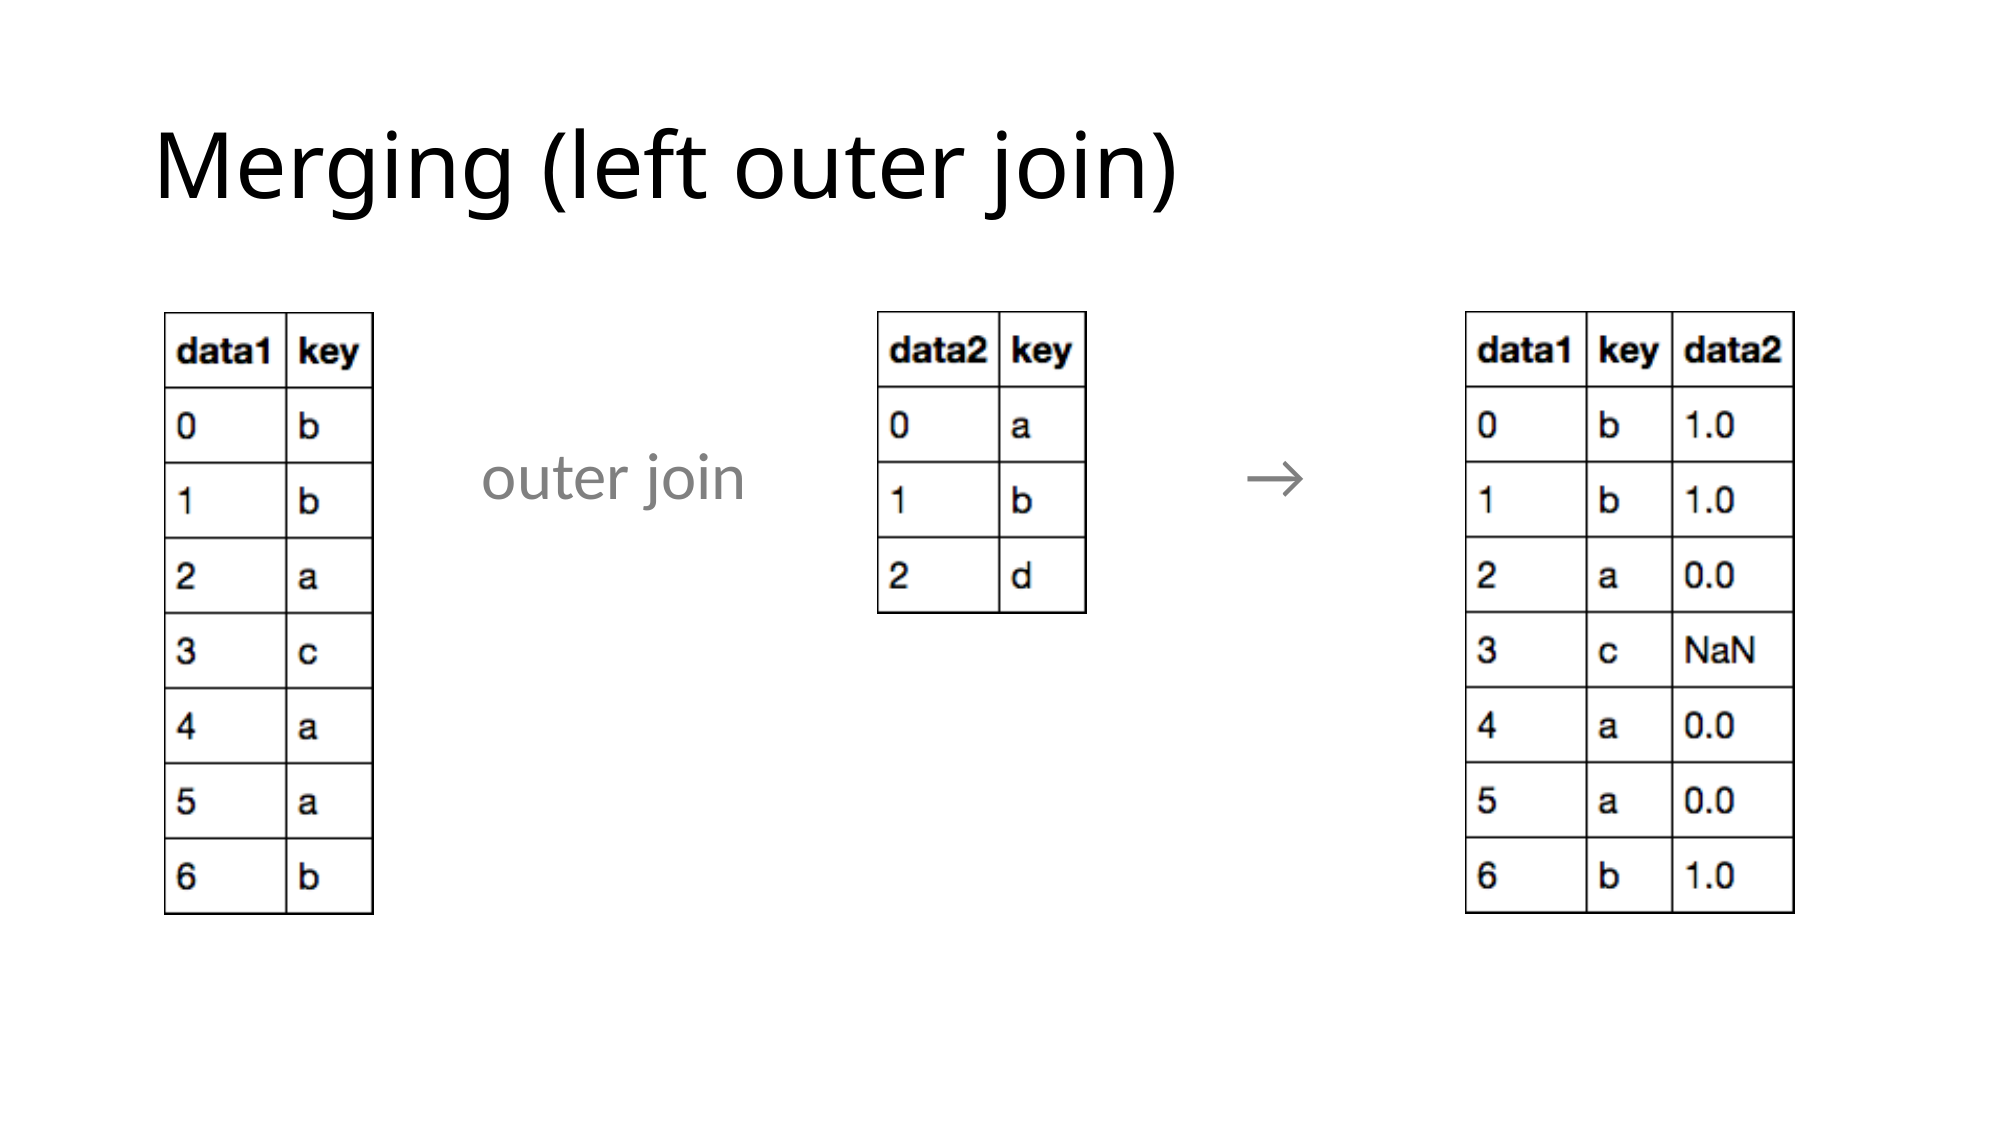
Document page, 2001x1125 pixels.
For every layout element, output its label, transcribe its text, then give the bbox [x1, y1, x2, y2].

picture [877, 311, 1087, 614]
text_box → [1168, 425, 1383, 520]
picture [164, 312, 374, 915]
picture [1465, 311, 1795, 914]
title Merging (left outer join) [137, 59, 1863, 278]
text_box outer join [467, 425, 764, 520]
